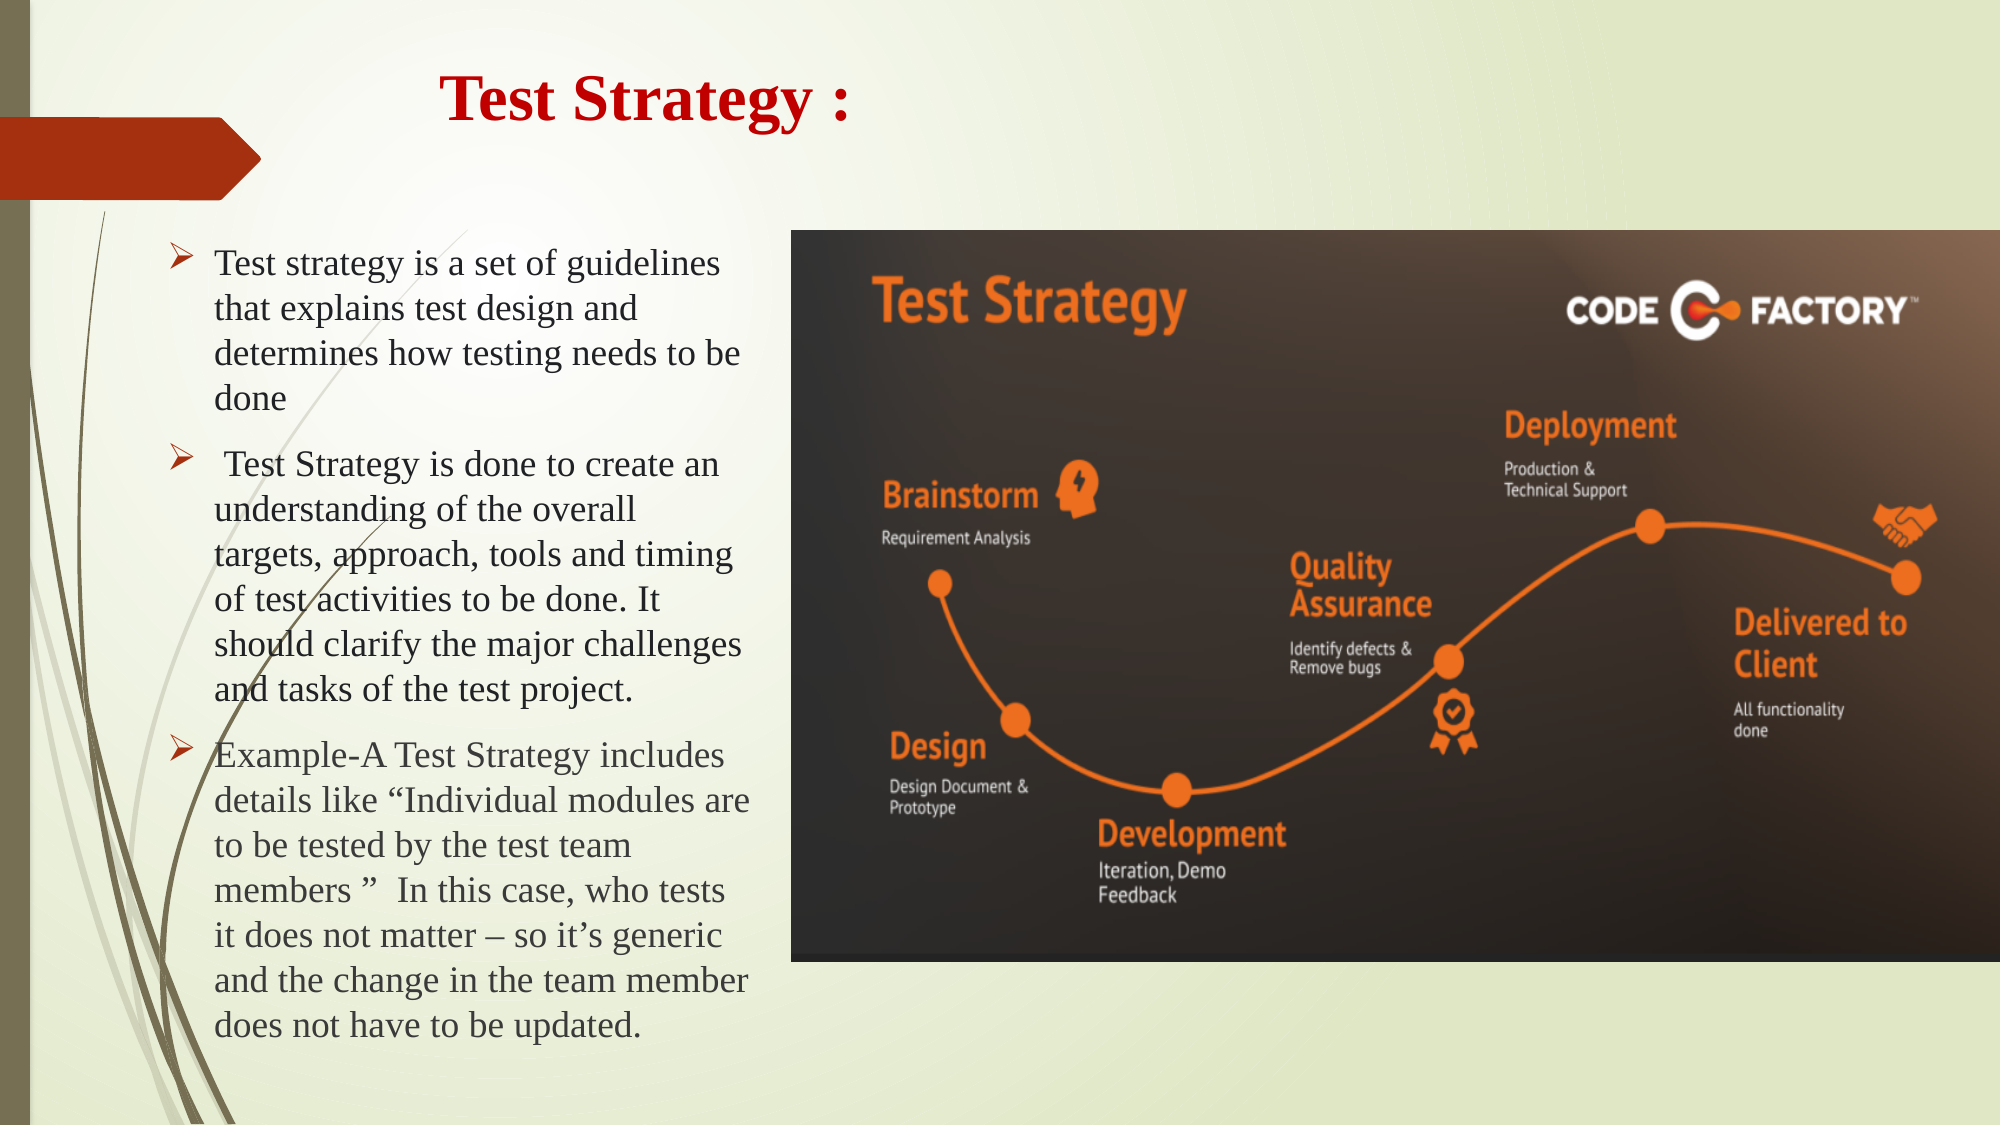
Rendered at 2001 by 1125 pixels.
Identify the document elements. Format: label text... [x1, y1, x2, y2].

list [791, 230, 2000, 962]
title Test Strategy : [424, 73, 1294, 142]
list Test strategy is a set of guidelines that explains test design and determines how testing needs to be done Test Strategy is done to create an understanding of the overall targets, approach, tools and timing of test activities to be done. It should clarify the major challenges and tasks of the test project. Example-A Test Strategy includes details like “Individual modules are to be tested by the test team members ” In this case, who tests it does not matter – so it’s generic and the change in the team member does not have to be updated. [152, 230, 768, 1087]
